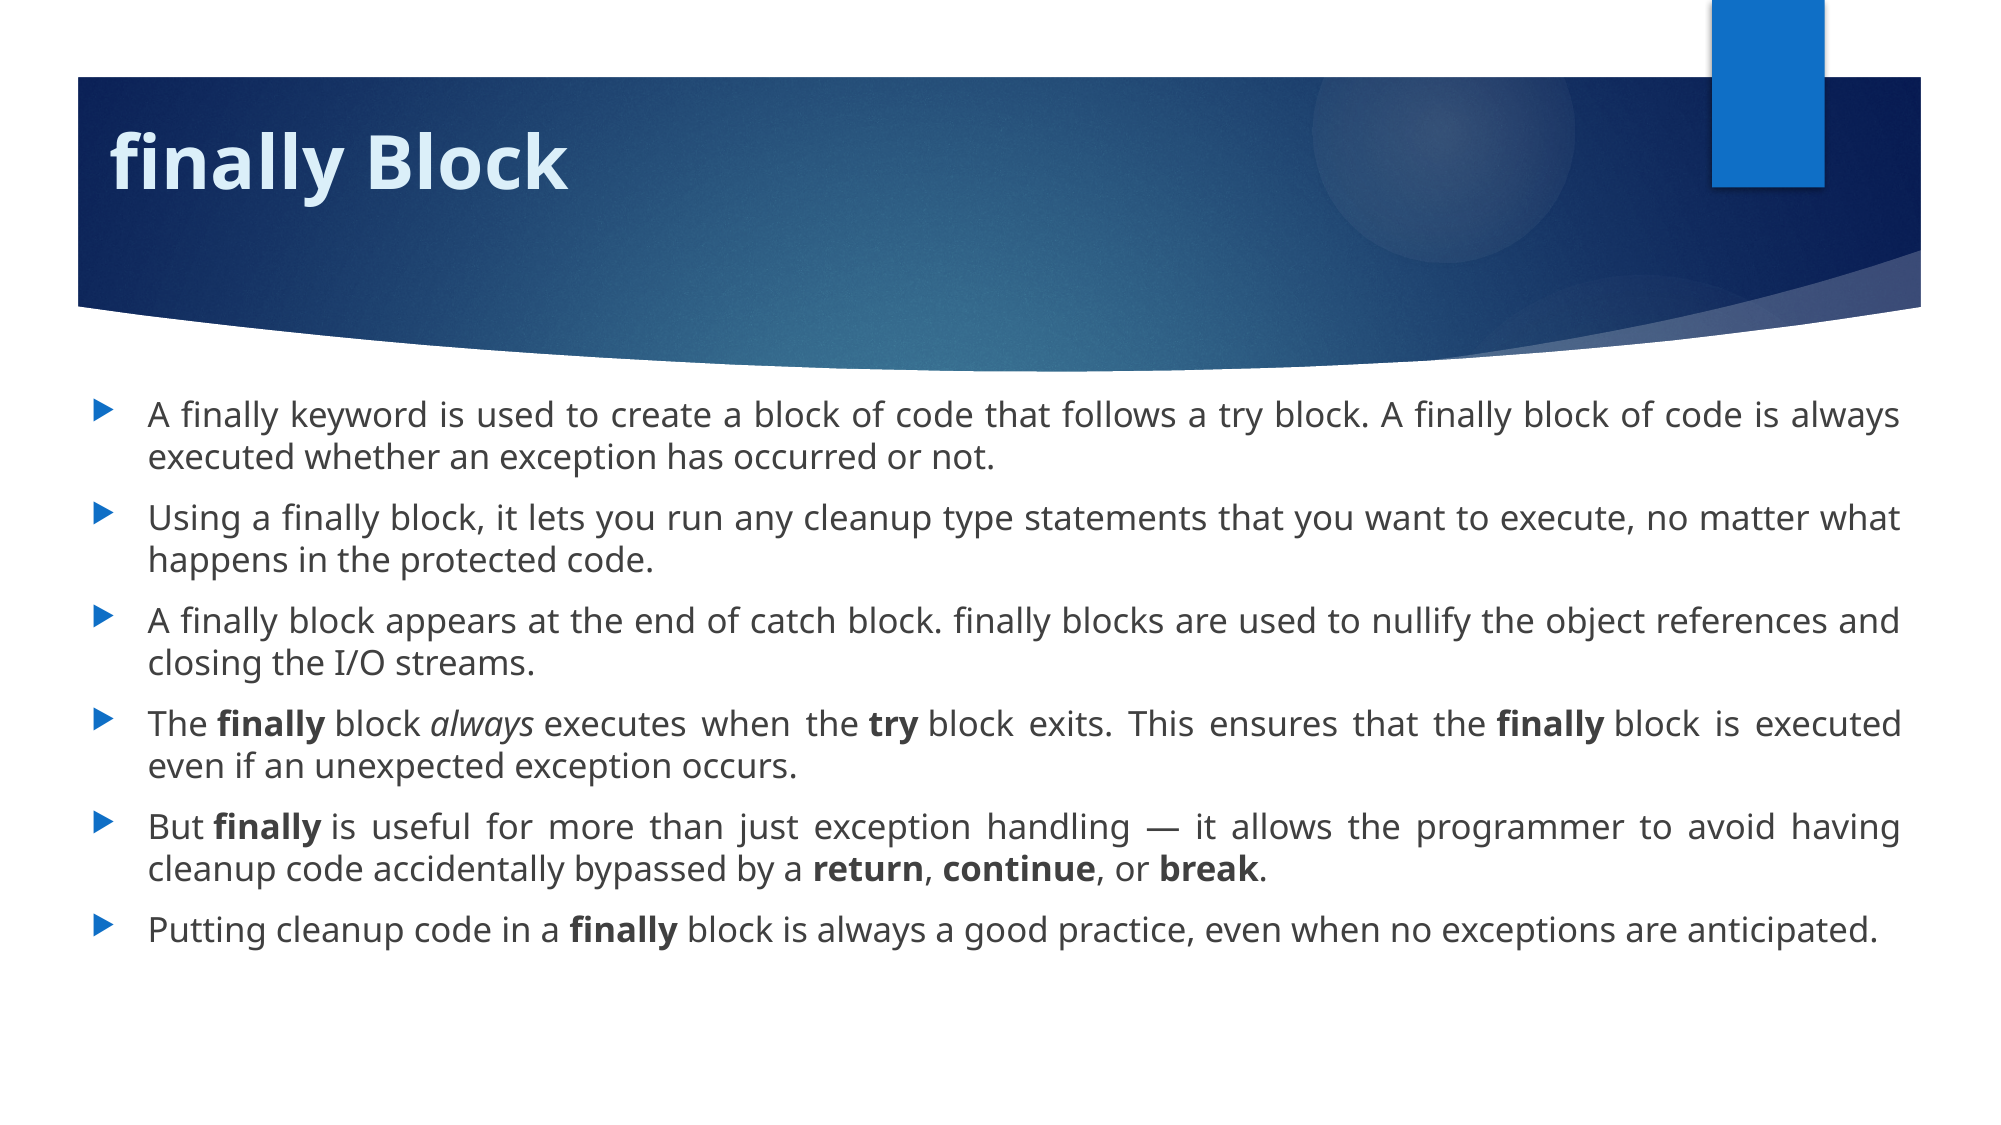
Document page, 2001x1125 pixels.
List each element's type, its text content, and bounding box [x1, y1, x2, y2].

title finally Block [94, 102, 1533, 218]
list A finally keyword is used to create a block of code that follows a try block. A finally block of code is always executed whether an exception has occurred or not. Using a finally block, it lets you run any cleanup type statements that you want to execute, no matter what happens in the protected code. A finally block appears at the end of catch block. finally blocks are used to nullify the object references and closing the I/O streams. The finally block always executes when the try block exits. This ensures that the finally block is executed even if an unexpected exception occurs. But finally is useful for more than just exception handling — it allows the programmer to avoid having cleanup code accidentally bypassed by a return, continue, or break. Putting cleanup code in a finally block is always a good practice, even when no exceptions are anticipated. [76, 385, 1918, 988]
